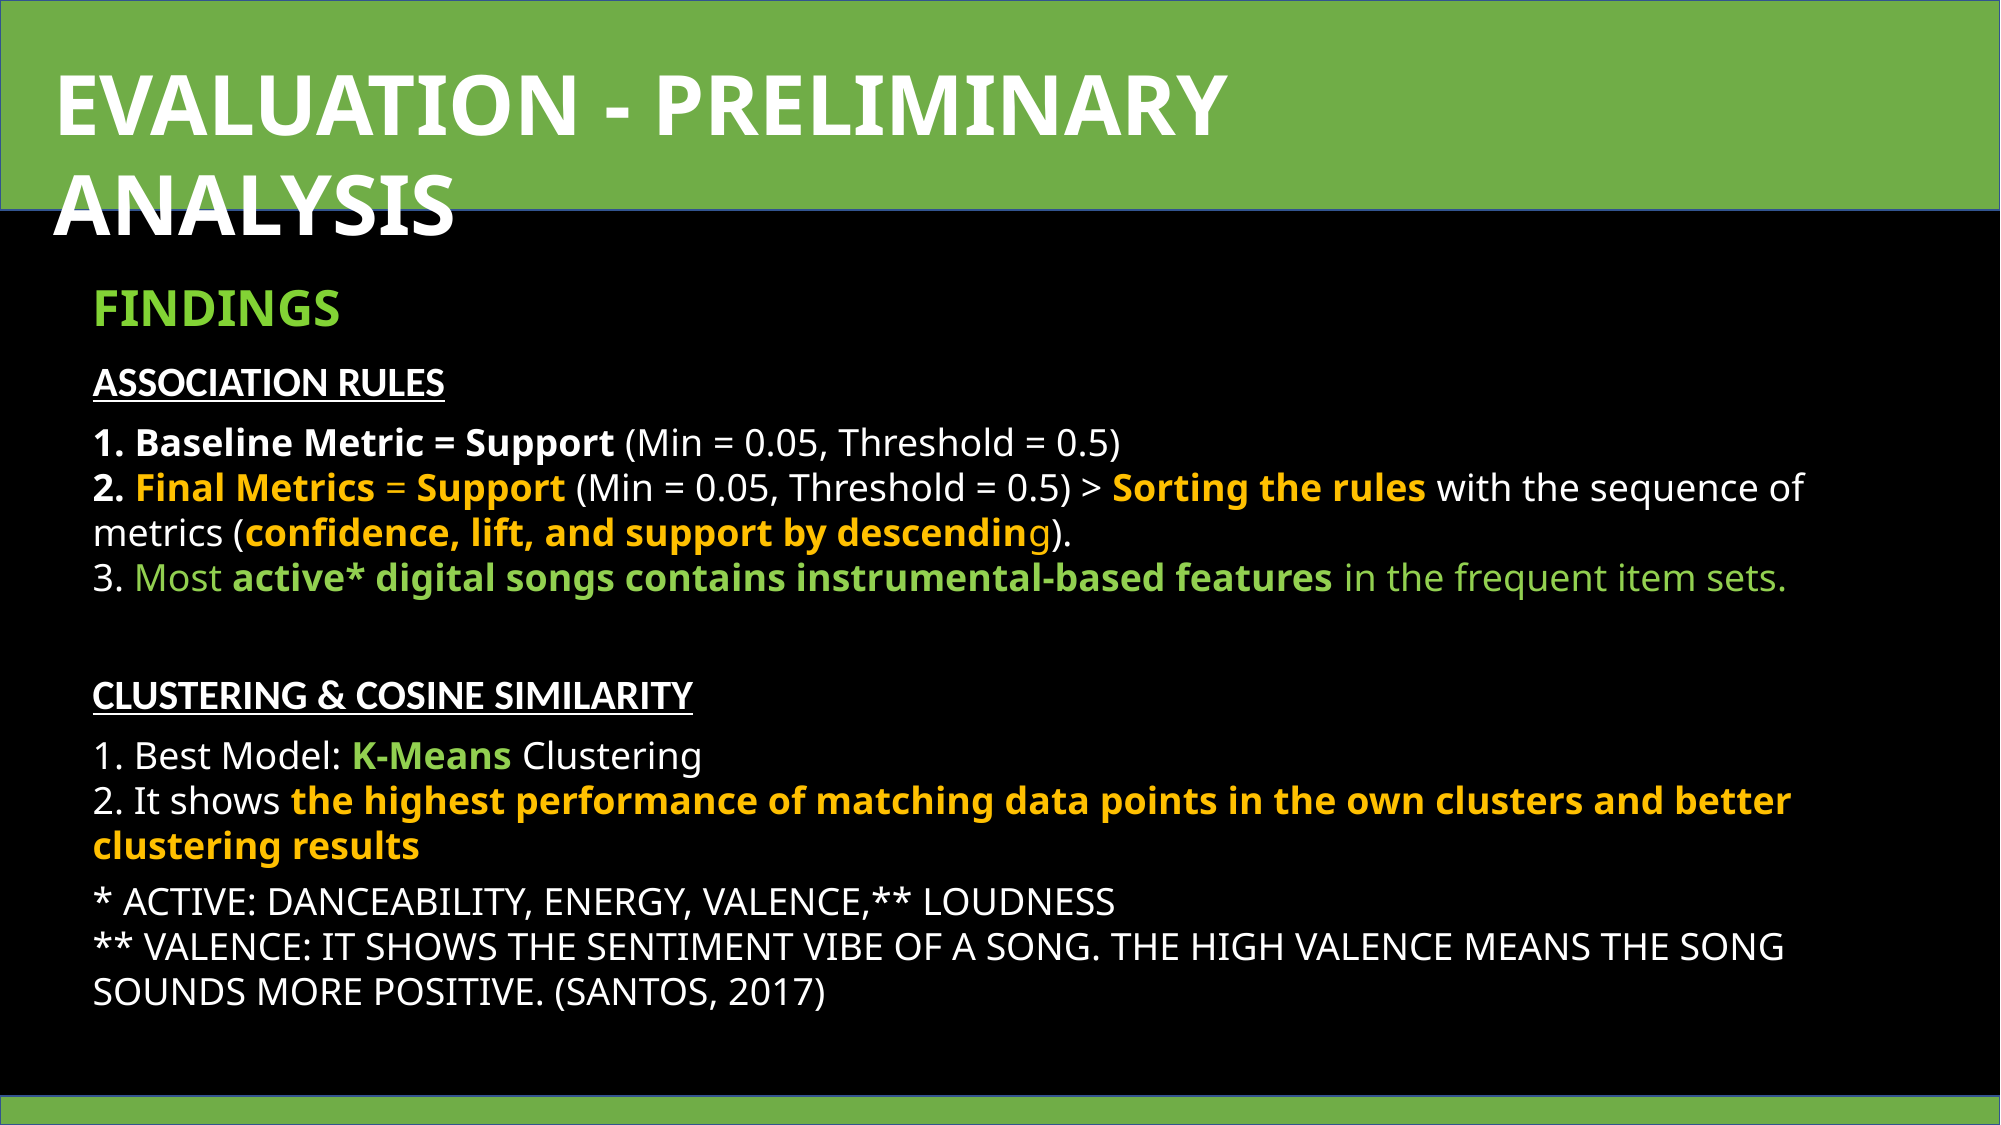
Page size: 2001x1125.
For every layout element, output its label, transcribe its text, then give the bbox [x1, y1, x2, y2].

text_box EVALUATION - PRELIMINARY ANALYSIS [38, 44, 1565, 260]
text_box 1. Best Model: K-Means Clustering 2. It shows the highest performance of matching data points in the own clusters and better clustering results [78, 724, 1947, 870]
text_box [0, 1095, 2000, 1125]
text_box [0, 0, 2000, 211]
text_box ASSOCIATION RULES [77, 347, 1080, 413]
text_box FINDINGS [77, 269, 579, 345]
text_box * ACTIVE: DANCEABILITY, ENERGY, VALENCE,** LOUDNESS ** VALENCE: IT SHOWS THE SENTIMENT VIBE OF A SONG. THE HIGH VALENCE MEANS THE SONG SOUNDS MORE POSITIVE. (SANTOS, 2017) [78, 870, 1947, 1020]
text_box CLUSTERING & COSINE SIMILARITY [78, 660, 1875, 724]
text_box 1. Baseline Metric = Support (Min = 0.05, Threshold = 0.5) 2. Final Metrics = Support (Min = 0.05, Threshold = 0.5) > Sorting the rules with the sequence of metrics (confidence, lift, and support by descending). 3. Most active* digital songs contains instrumental-based features in the frequent item sets. [78, 411, 1947, 607]
